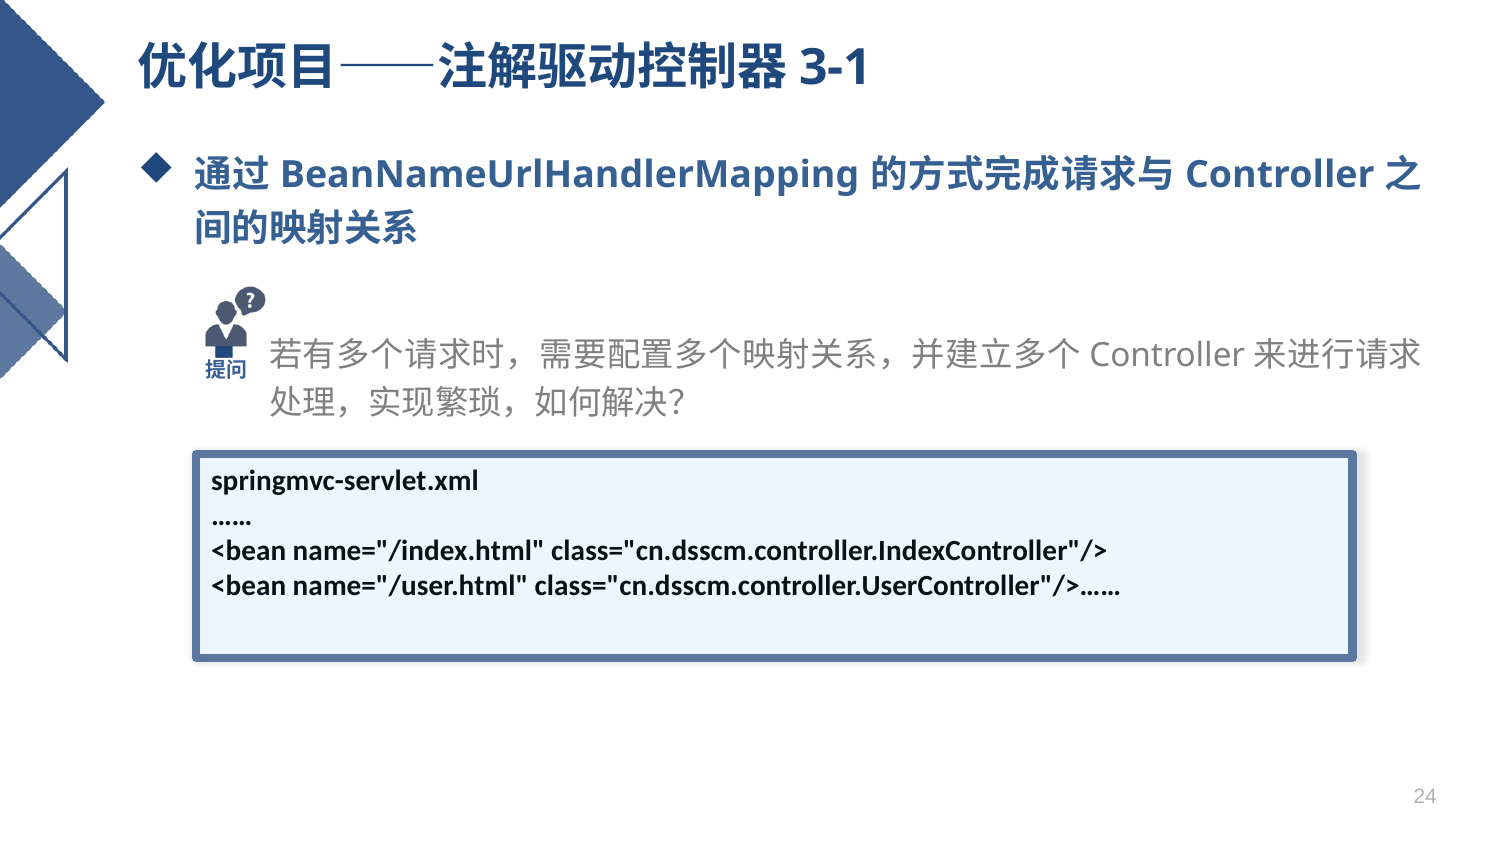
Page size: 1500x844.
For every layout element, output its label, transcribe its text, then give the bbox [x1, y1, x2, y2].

text_box springmvc-servlet.xml …… <bean name="/index.html" class="cn.dsscm.controller.IndexController"/> <bean name="/user.html" class="cn.dsscm.controller.UserController"/>…… [196, 453, 1353, 659]
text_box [190, 278, 273, 391]
list 通过BeanNameUrlHandlerMapping的方式完成请求与Controller之间的映射关系 若有多个请求时，需要配置多个映射关系，并建立多个Controller来进行请求处理，实现繁琐，如何解决？ [124, 134, 1436, 774]
slide_number 24 [1388, 772, 1462, 818]
picture [0, 0, 105, 446]
title 优化项目——注解驱动控制器3-1 [123, 26, 1436, 102]
